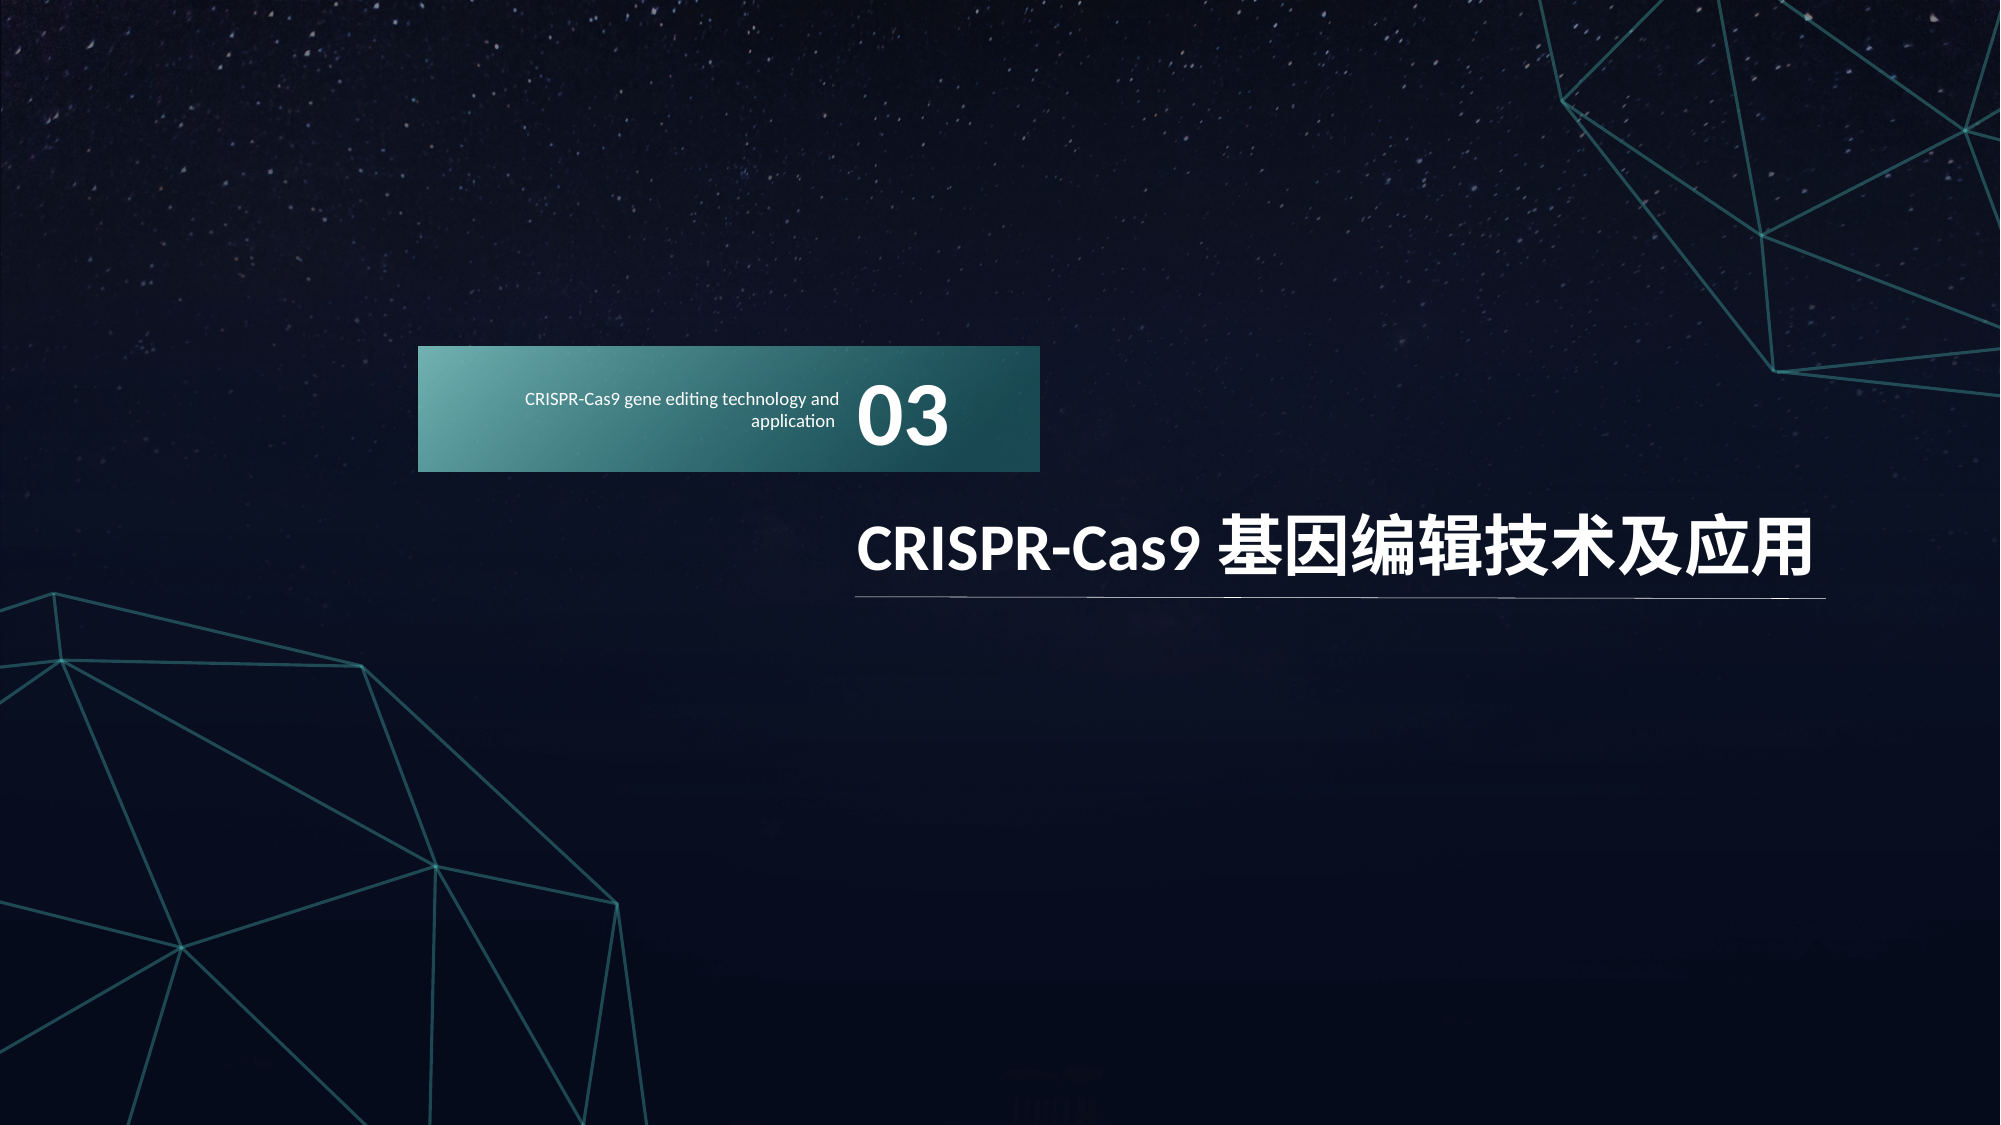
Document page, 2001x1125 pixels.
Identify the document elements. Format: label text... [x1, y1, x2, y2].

text_box CRISPR-Cas9基因编辑技术及应用 [842, 495, 1836, 592]
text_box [418, 345, 1040, 473]
picture [0, 0, 2000, 1125]
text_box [0, 593, 651, 1125]
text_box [1523, 0, 2000, 404]
